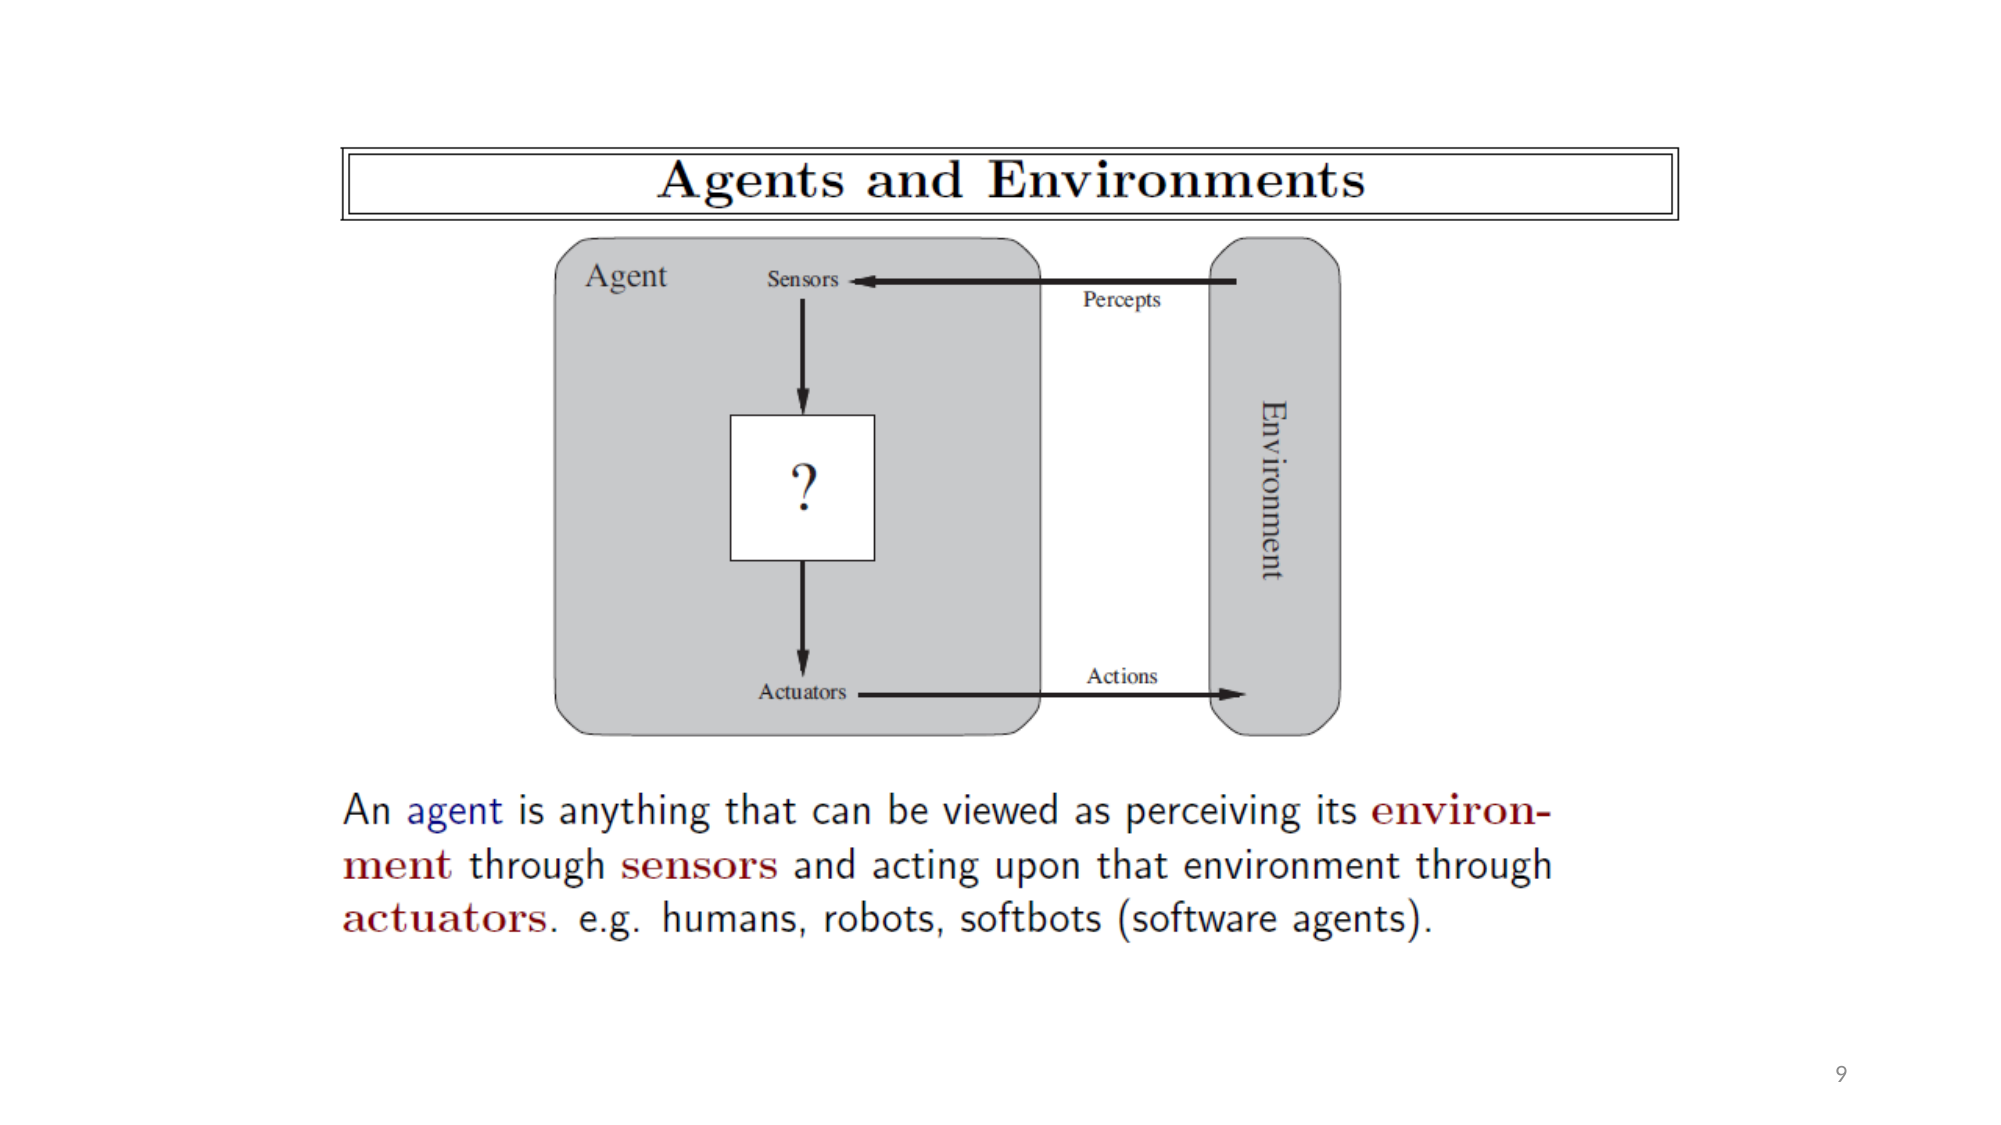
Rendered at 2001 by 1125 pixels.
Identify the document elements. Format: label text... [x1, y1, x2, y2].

slide_number 9 [1412, 1042, 1863, 1103]
picture [322, 135, 1695, 954]
